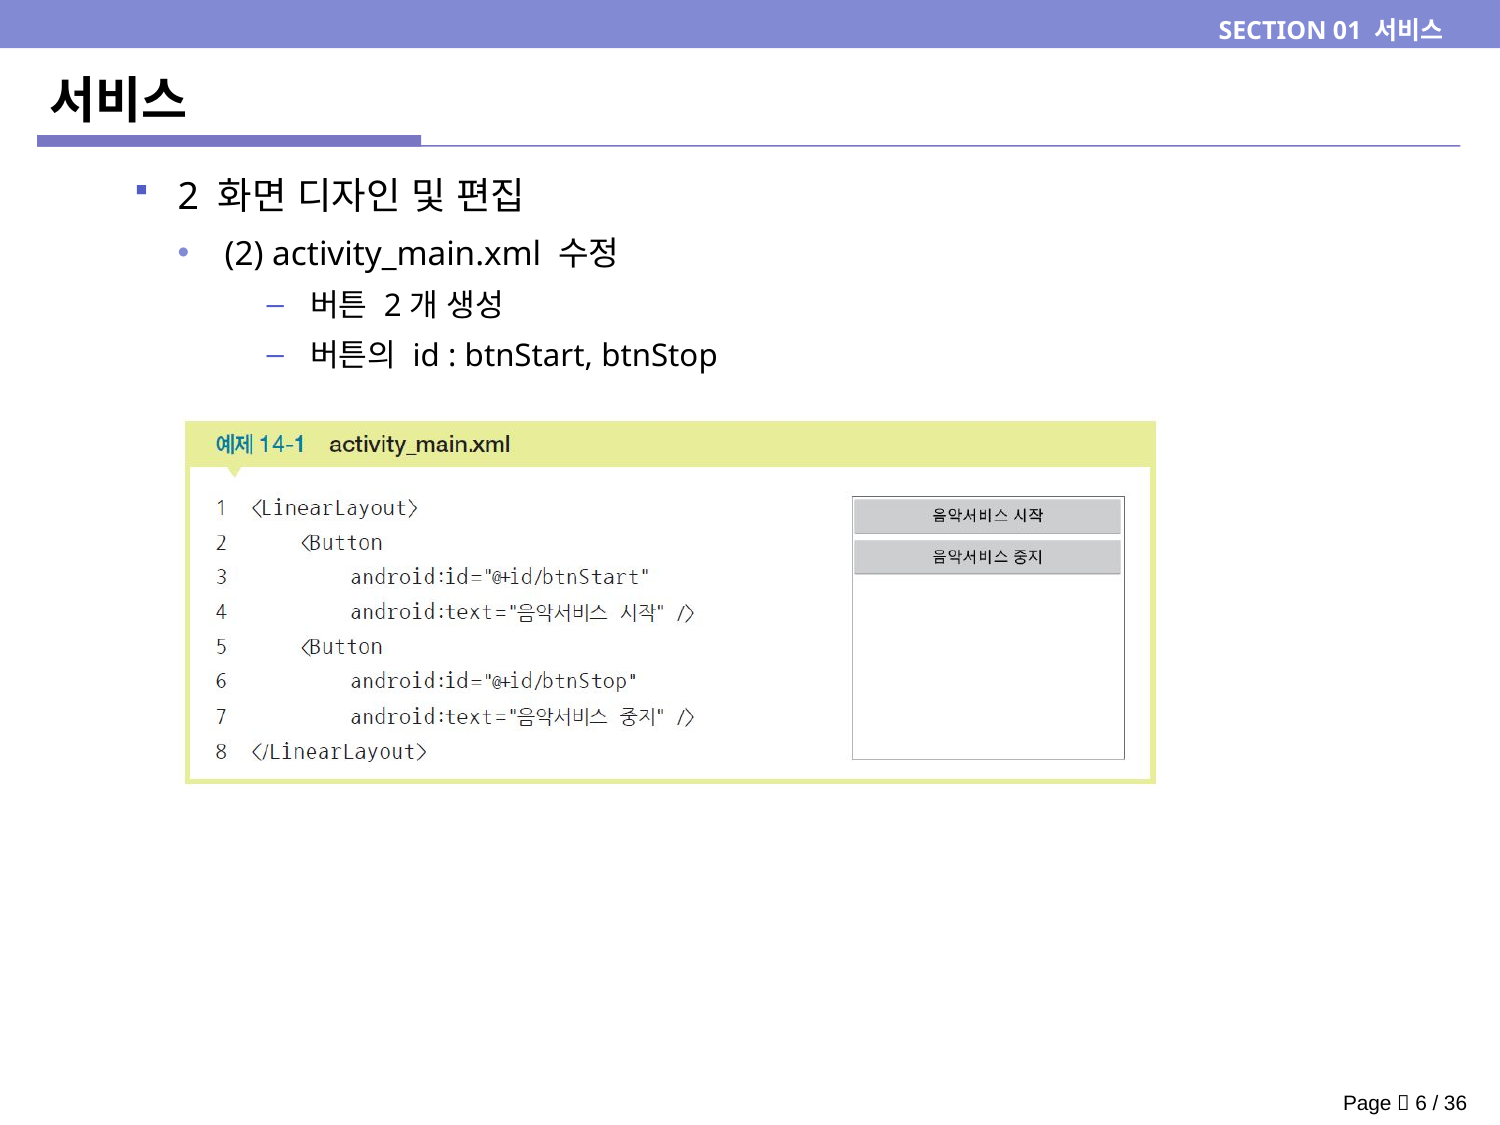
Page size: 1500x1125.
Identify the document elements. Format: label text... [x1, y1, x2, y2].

title 서비스 [48, 67, 1448, 132]
picture [178, 416, 1162, 790]
text_box SECTION 01 서비스 [1203, 6, 1468, 52]
list 2 화면 디자인 및 편집 (2) activity_main.xml 수정 버튼 2개 생성 버튼의 id : btnStart, btnStop [104, 171, 1382, 880]
